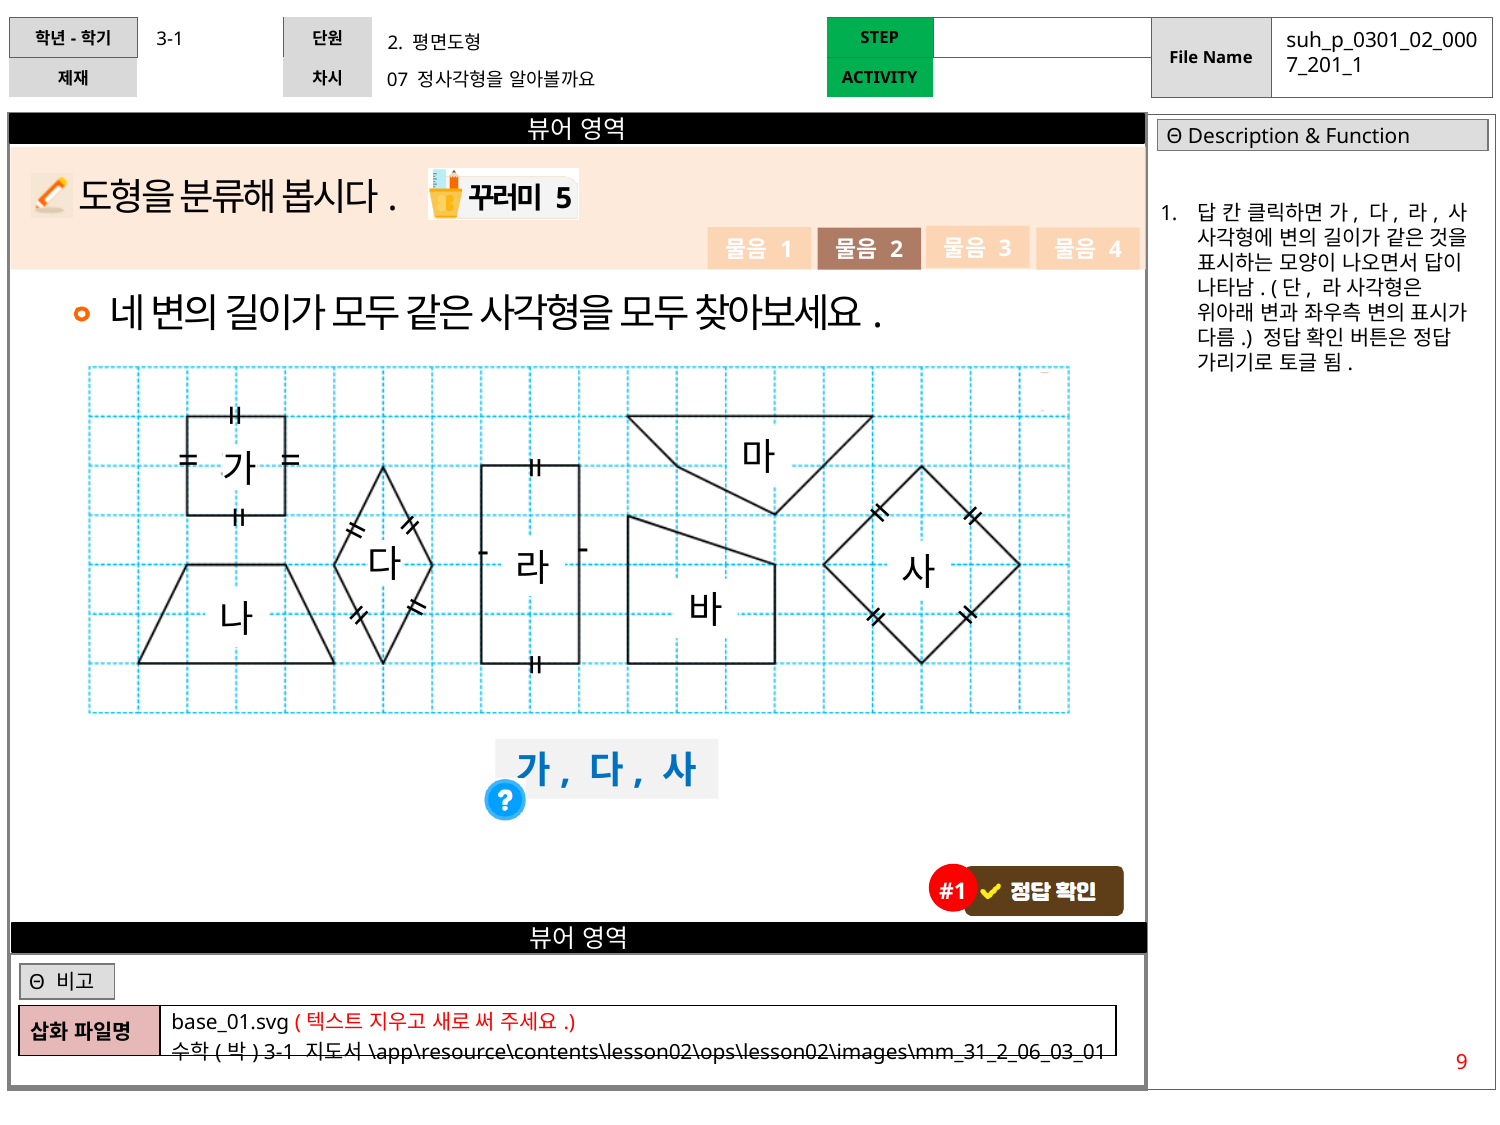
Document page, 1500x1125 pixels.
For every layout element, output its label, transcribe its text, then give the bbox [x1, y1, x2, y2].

text_box 물음 4 [1034, 226, 1142, 272]
text_box suh_p_0301_02_0007_201_1 [1271, 18, 1500, 84]
text_box #1 [926, 861, 962, 914]
picture [31, 173, 73, 218]
picture [71, 303, 91, 325]
text_box 2. 평면도형 [372, 23, 828, 48]
text_box [9, 145, 1148, 272]
text_box 물음 3 [924, 224, 1032, 270]
table_header base_01.svg (텍스트 지우고 새로 써 주세요.) 수학(박) 3-1 지도서\app\resource\contents\lesson02\ops\lesson02\images\mm_31_2_06_03_01 [161, 1006, 1115, 1055]
picture [83, 361, 1075, 717]
table_header 삽화 파일명 [20, 1006, 159, 1055]
text_box 가, 다, 사 [495, 738, 719, 799]
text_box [428, 167, 591, 223]
text_box 물음 1 [706, 225, 813, 271]
table_header Θ Description & Function [1158, 120, 1487, 150]
text_box 물음 2 [816, 226, 923, 272]
text_box 도형을 분류해 봅시다. [63, 165, 1145, 225]
picture [482, 778, 526, 821]
picture [963, 863, 1126, 918]
text_box 3-1 [141, 18, 284, 55]
text_box 07 정사각형을 알아볼까요 [372, 60, 821, 96]
text_box 네 변의 길이가 모두 같은 사각형을 모두 찾아보세요. [94, 280, 1164, 343]
text_box 답 칸 클릭하면 가, 다, 라, 사 사각형에 변의 길이가 같은 것을 표시하는 모양이 나오면서 답이 나타남. (단, 라 사각형은 위아래 변과 좌우측 변의 표시가 다름.) 정답 확인 버튼은 정답 가리기로 토글 됨. [1145, 160, 1500, 413]
